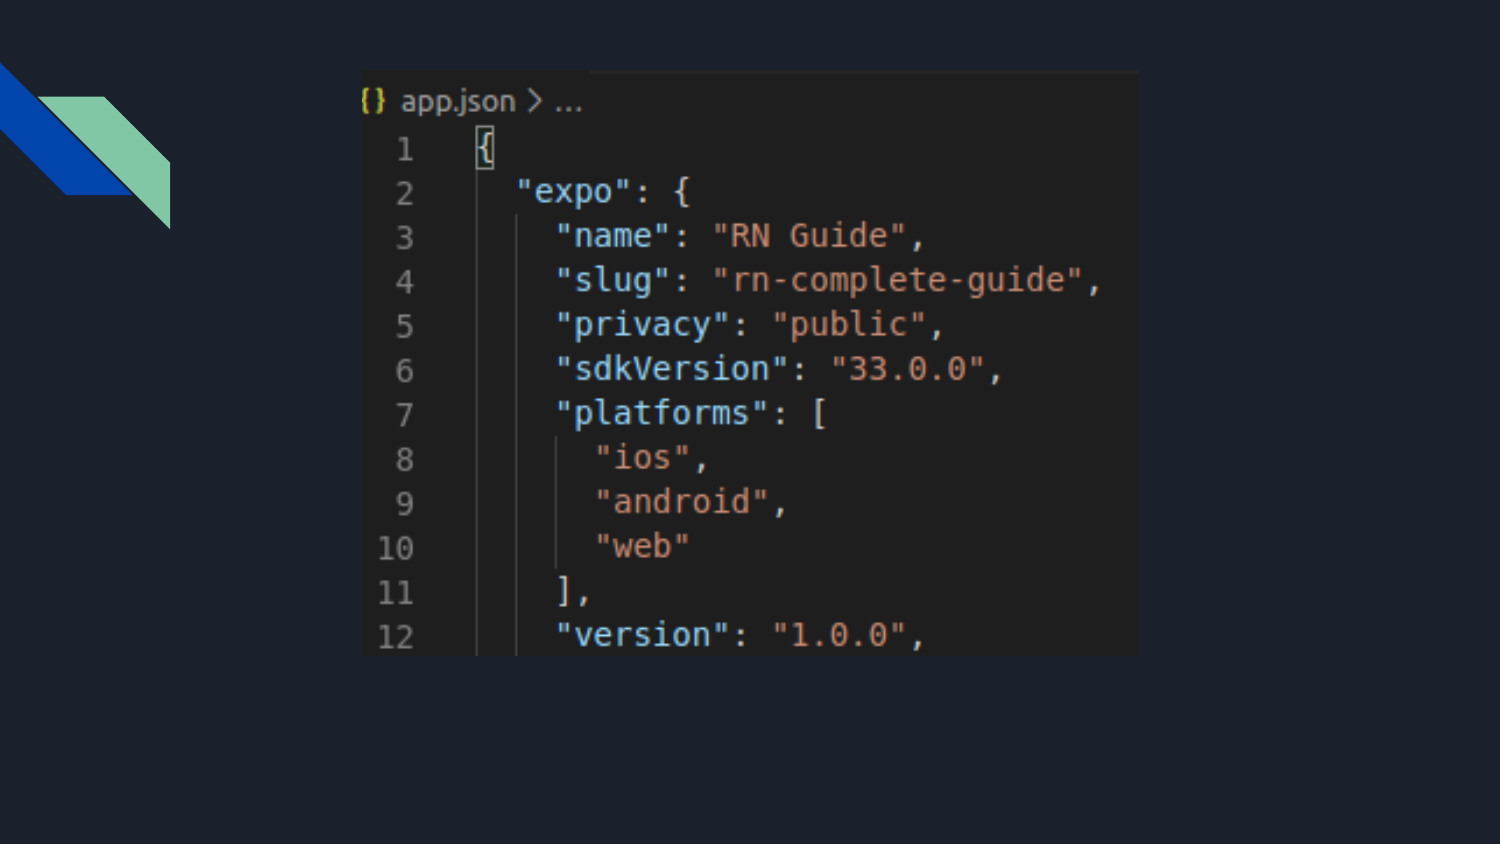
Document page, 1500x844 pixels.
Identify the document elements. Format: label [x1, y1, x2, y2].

picture [361, 70, 1139, 656]
